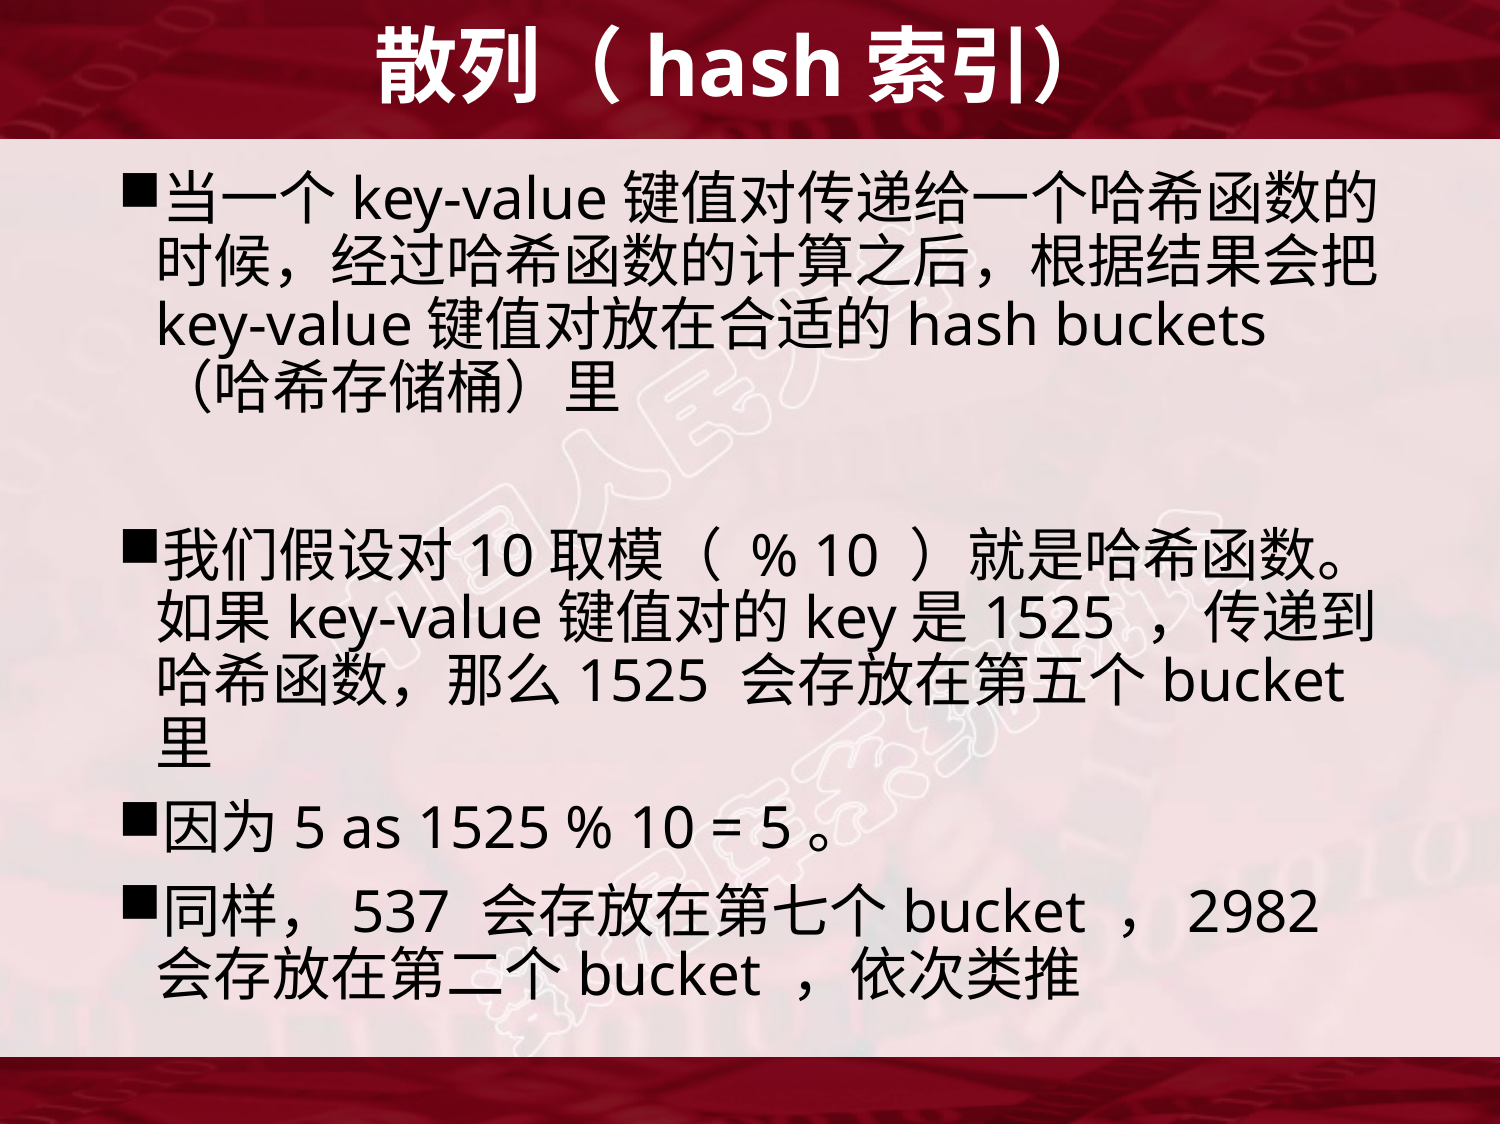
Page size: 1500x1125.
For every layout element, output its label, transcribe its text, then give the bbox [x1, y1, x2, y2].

picture [0, 139, 1500, 1057]
title 散列（hash索引） [118, 0, 1372, 139]
list 当一个key-value键值对传递给一个哈希函数的时候，经过哈希函数的计算之后，根据结果会把key-value键值对放在合适的hash buckets（哈希存储桶）里 我们假设对10取模（ % 10 ）就是哈希函数。如果key-value键值对的key是1525 ，传递到哈希函数，那么1525 会存放在第五个bucket里 因为5 as 1525 % 10 = 5。 同样，537 会存放在第七个bucket ，2982 会存放在第二个bucket ，依次类推 [103, 161, 1397, 1060]
